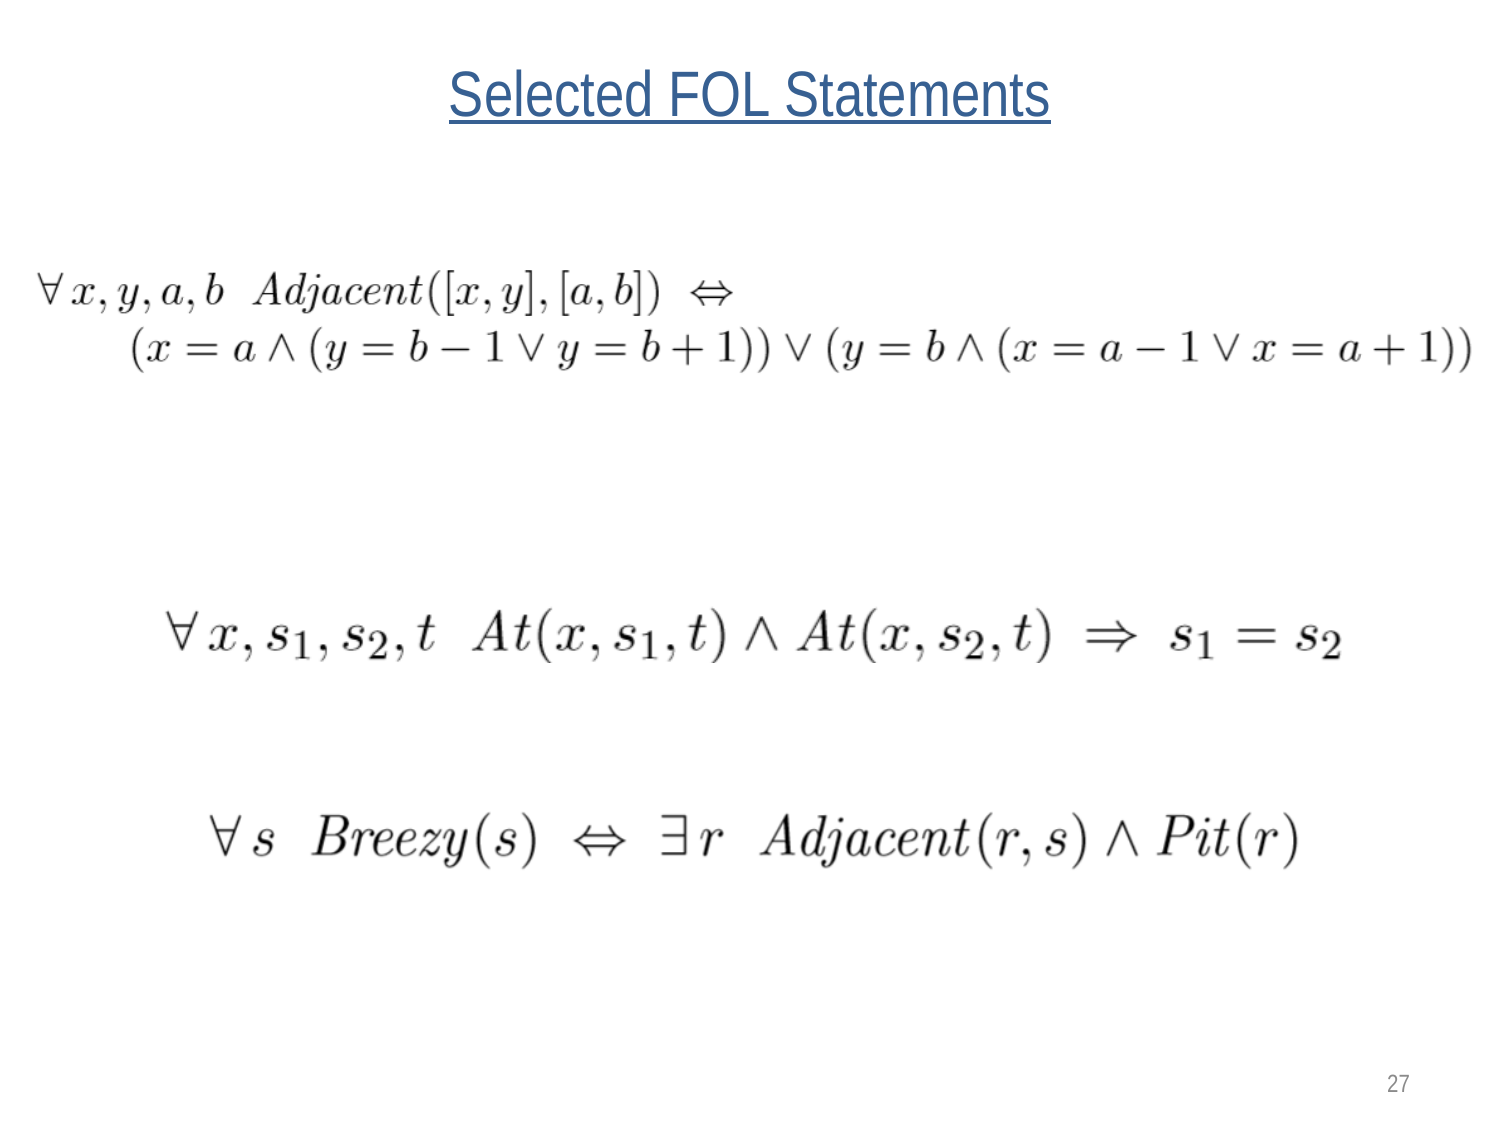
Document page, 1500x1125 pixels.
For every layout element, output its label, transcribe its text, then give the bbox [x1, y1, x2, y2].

slide_number 27 [1074, 1062, 1425, 1103]
picture [188, 791, 1312, 888]
picture [143, 587, 1357, 663]
title Selected FOL Statements [75, 45, 1425, 138]
picture [21, 245, 1479, 387]
